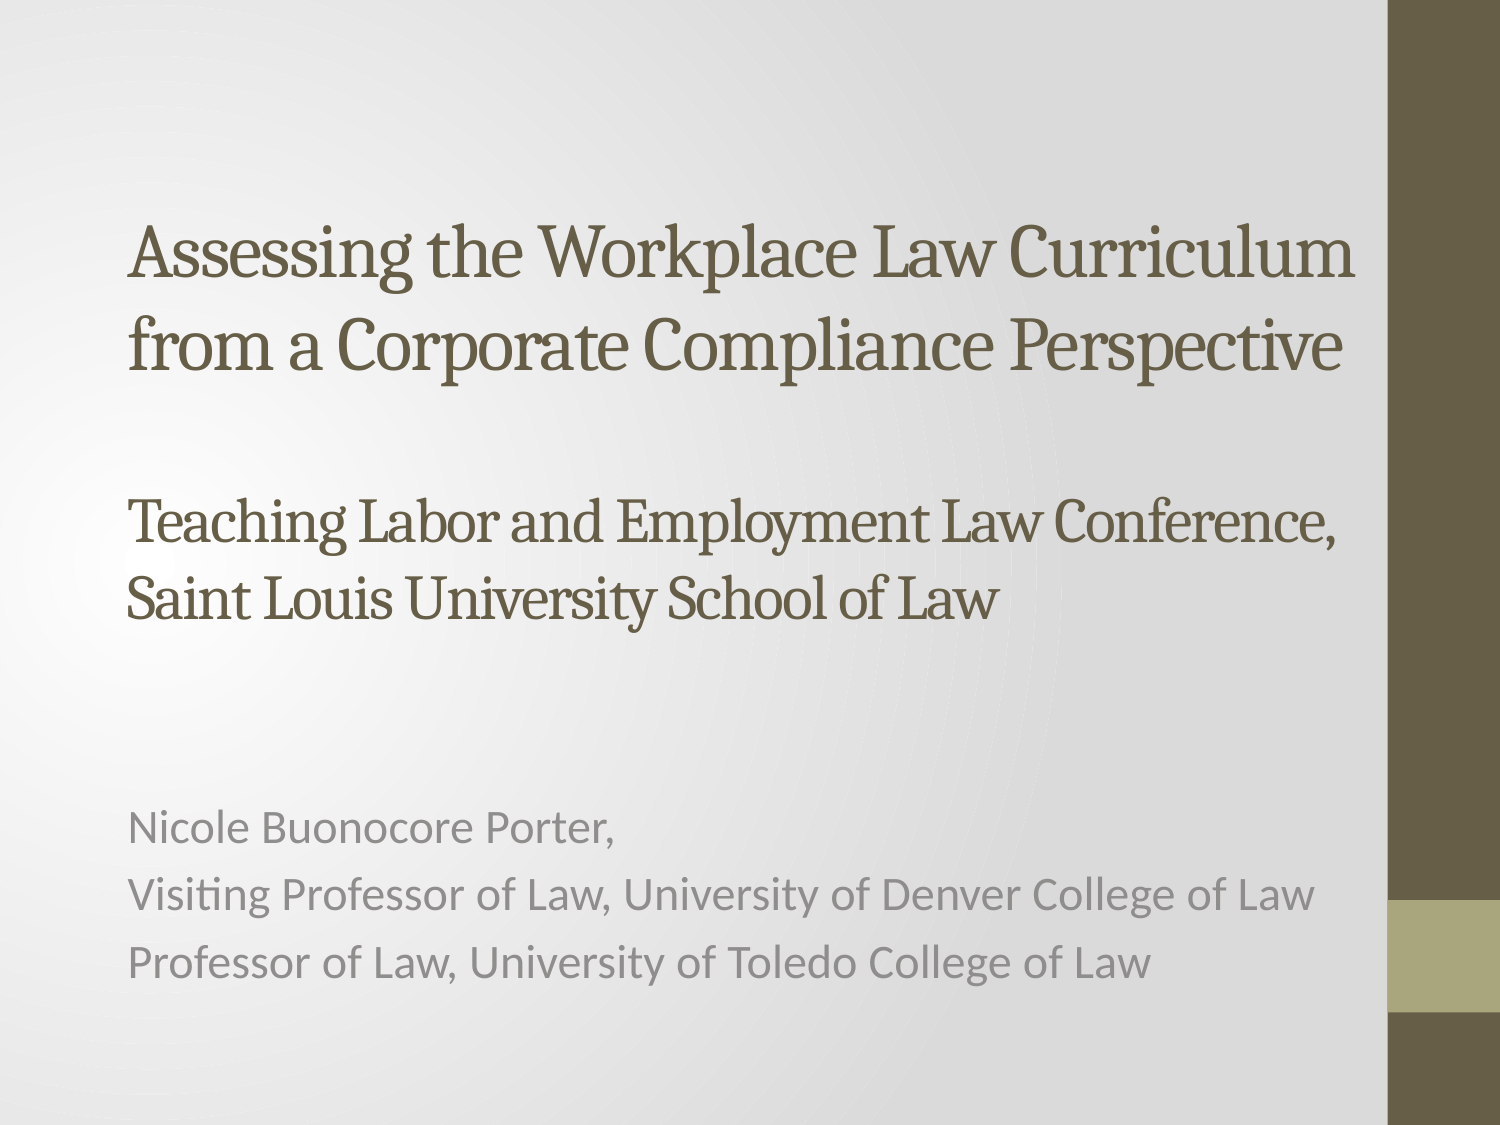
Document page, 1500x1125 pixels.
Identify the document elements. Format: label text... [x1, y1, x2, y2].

subtitle Nicole Buonocore Porter, Visiting Professor of Law, University of Denver College of Law Professor of Law, University of Toledo College of Law [112, 787, 1416, 1031]
title Assessing the Workplace Law Curriculum from a Corporate Compliance Perspective Teaching Labor and Employment Law Conference, Saint Louis University School of Law [112, 99, 1388, 717]
